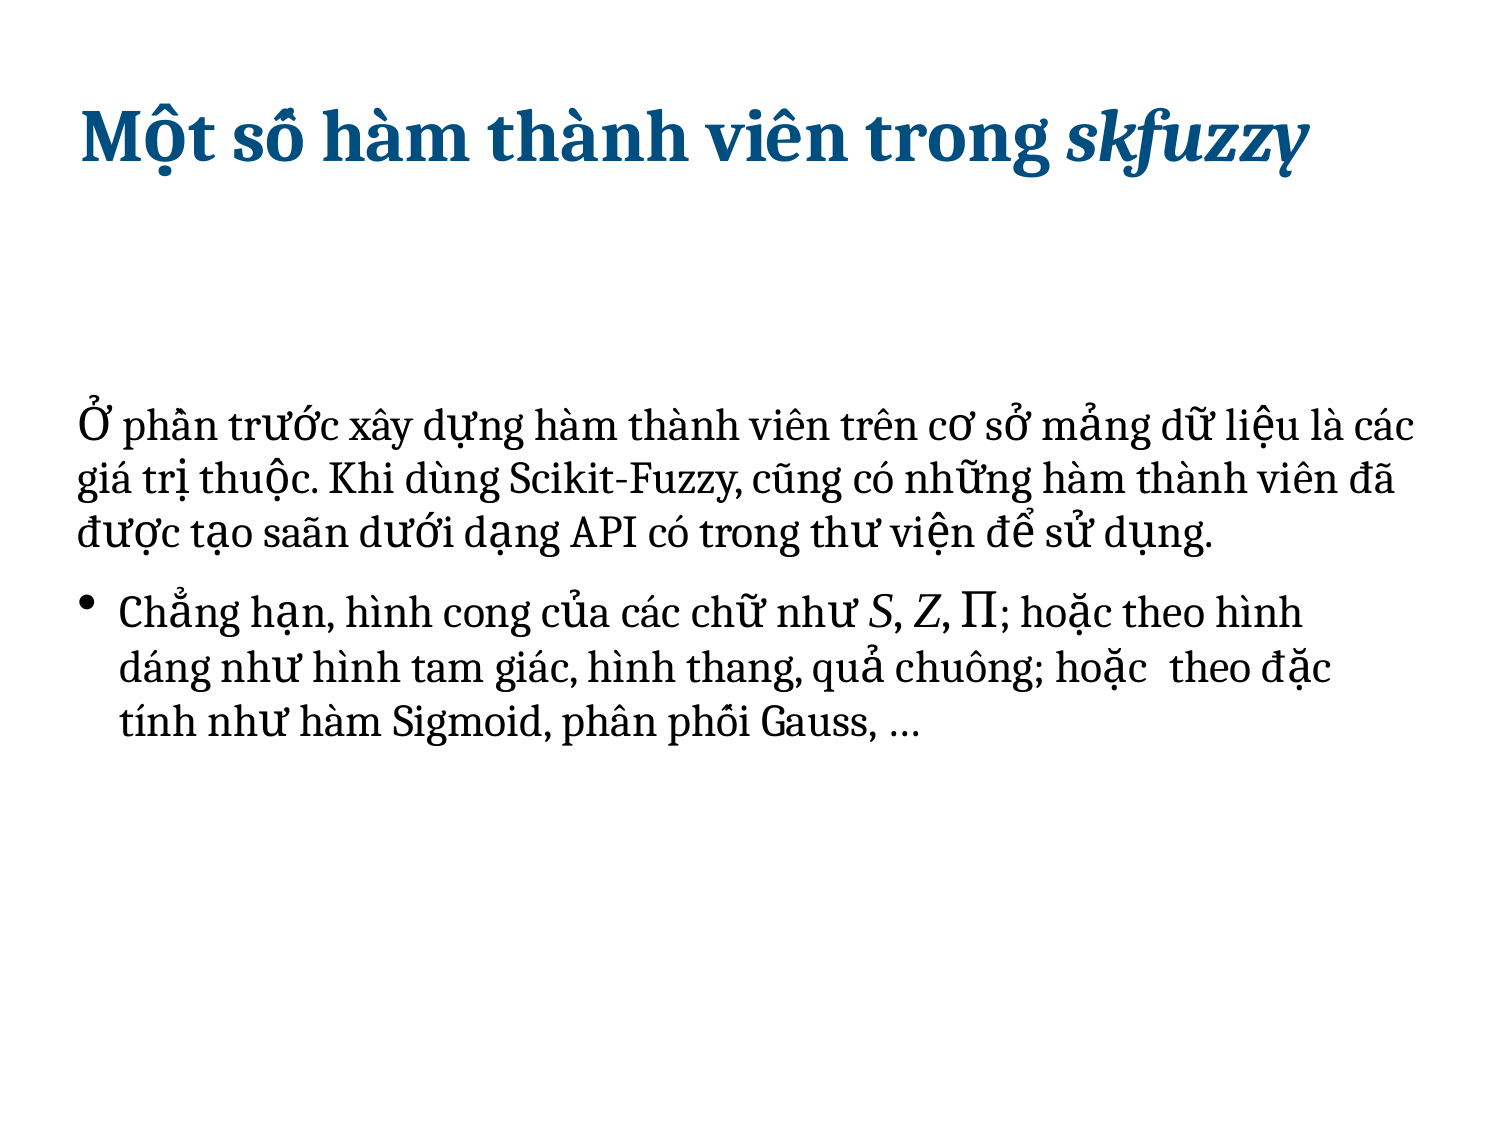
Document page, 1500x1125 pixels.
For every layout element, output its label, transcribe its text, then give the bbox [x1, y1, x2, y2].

text_box Ở phần trước xây dựng hàm thành viên trên cơ sở mảng dữ liệu là các giá trị thuộc. Khi dùng Scikit-Fuzzy, cũng có những hàm thành viên đã được tạo saãn dưới dạng API có trong thư viện để sử dụng. Chẳng hạn, hı̀nh cong của các chữ như S, Z, Π; hoặc theo hı̀nh dáng như hı̀nh tam giác, hı̀nh thang, quả chuông; hoặc theo đặc tı́nh như hàm Sigmoid, phân phối Gauss, … [76, 392, 1417, 747]
title Một số hàm thành viên trong skfuzzy [76, 36, 1313, 226]
